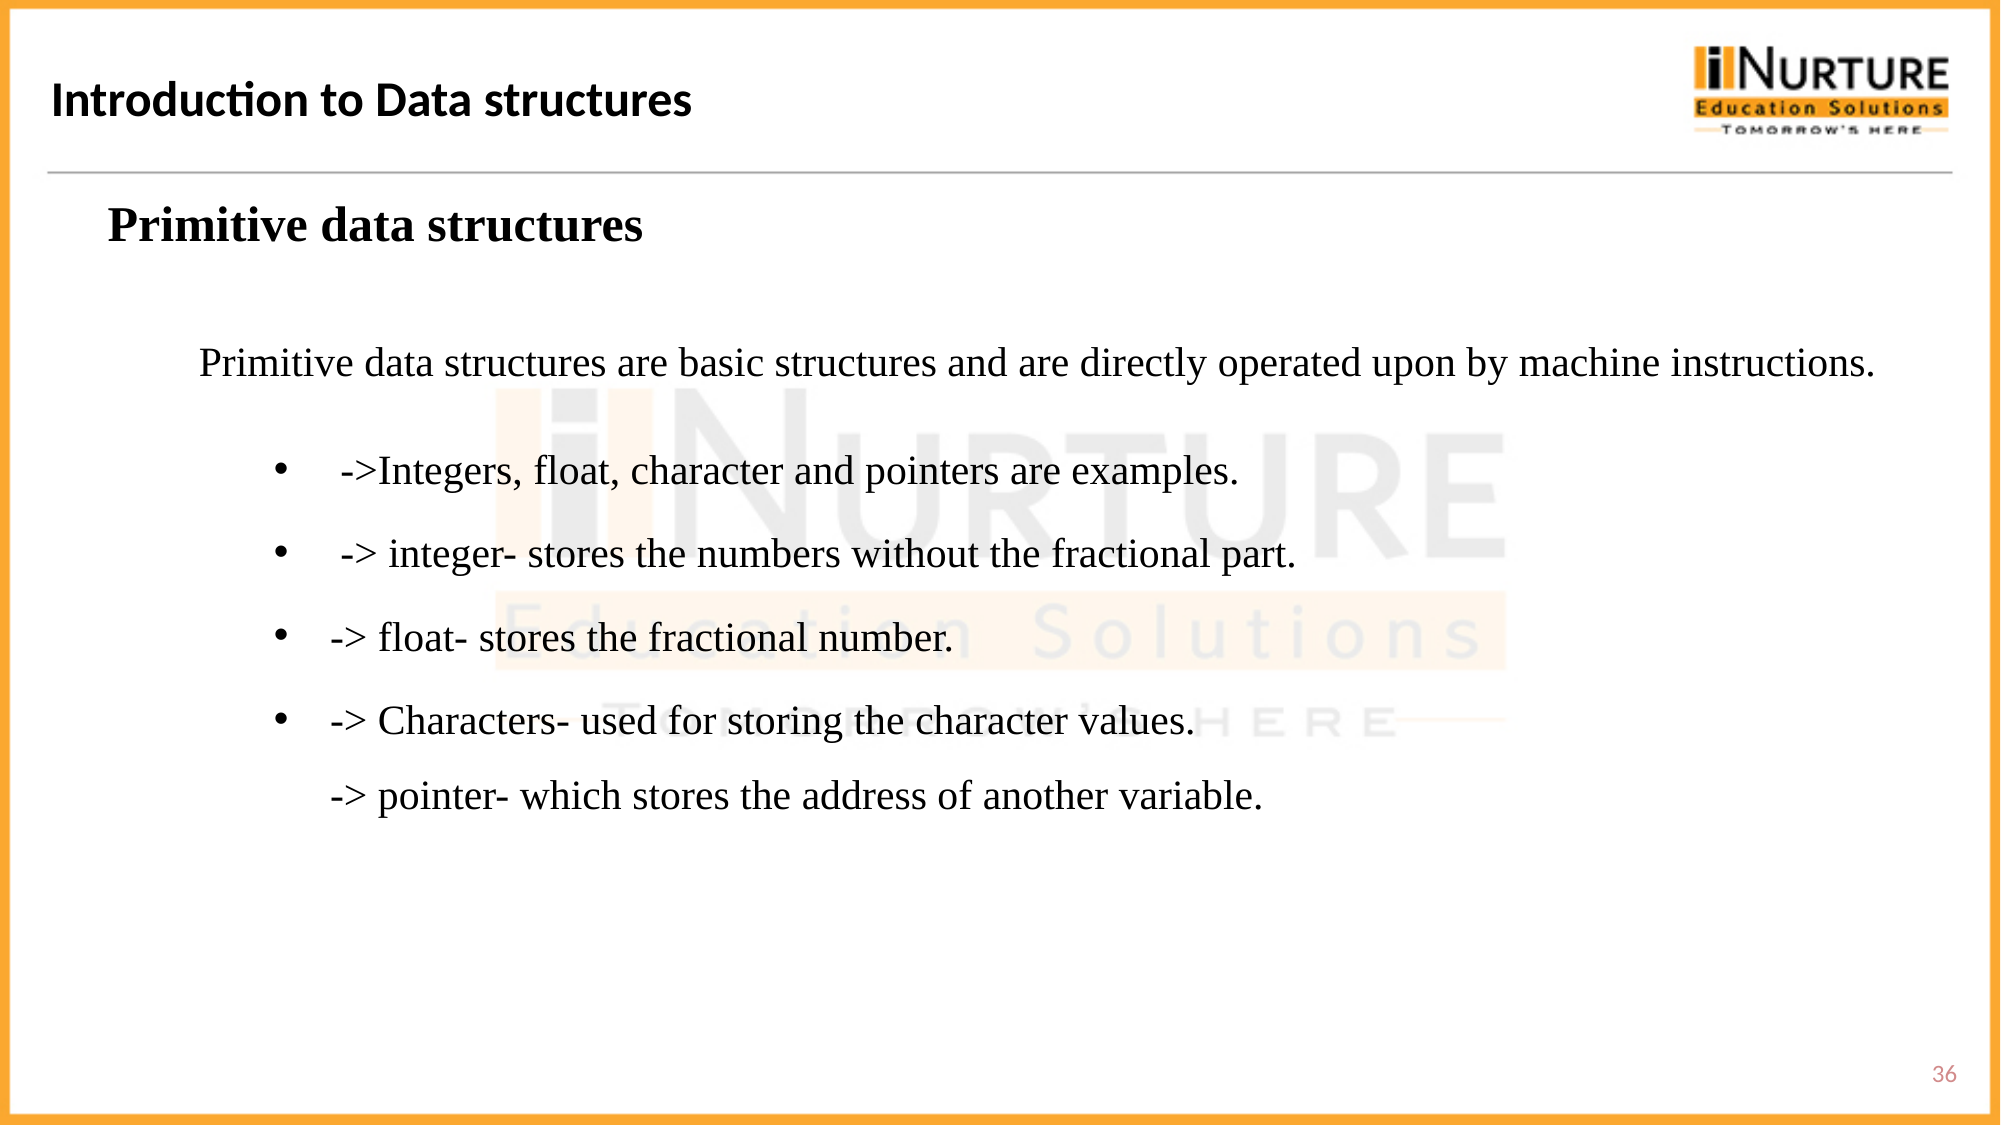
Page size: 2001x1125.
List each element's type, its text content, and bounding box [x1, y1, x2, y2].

text_box Primitive data structures Primitive data structures are basic structures and are directly operated upon by machine instructions. ->Integers, float, character and pointers are examples. -> integer- stores the numbers without the fractional part. -> float- stores the fractional number. -> Characters- used for storing the character values. -> pointer- which stores the address of another variable. [33, 183, 1950, 826]
slide_number 36 [1901, 1042, 1973, 1103]
picture [0, 0, 2001, 1125]
text_box Introduction to Data structures [33, 59, 1716, 134]
